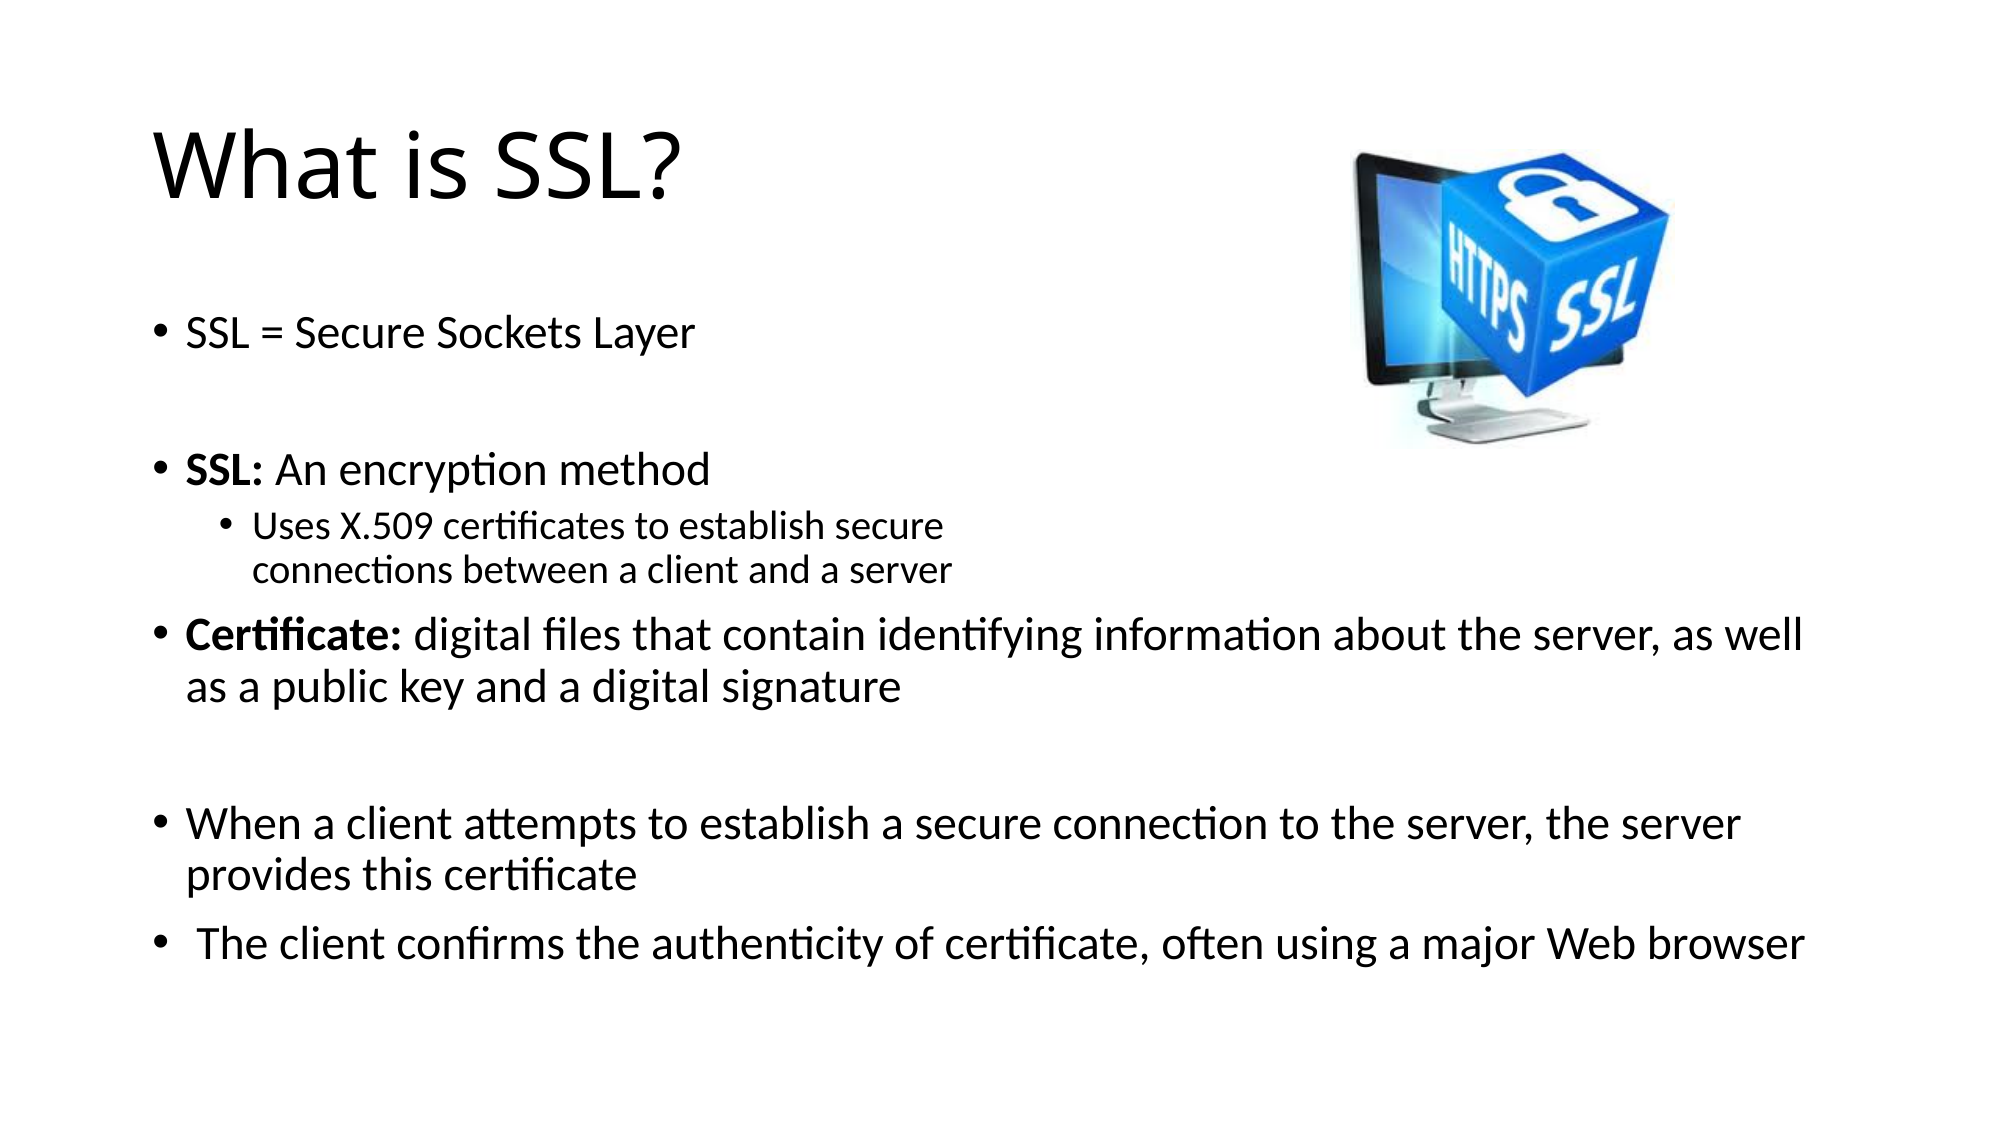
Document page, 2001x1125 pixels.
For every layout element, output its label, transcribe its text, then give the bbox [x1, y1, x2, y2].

list SSL = Secure Sockets Layer SSL: An encryption method Uses X.509 certificates to establish secure connections between a client and a server Certificate: digital files that contain identifying information about the server, as well as a public key and a digital signature When a client attempts to establish a secure connection to the server, the server provides this certificate The client confirms the authenticity of certificate, often using a major Web browser [137, 299, 1863, 1014]
title What is SSL? [137, 59, 1863, 278]
picture [1349, 149, 1675, 449]
